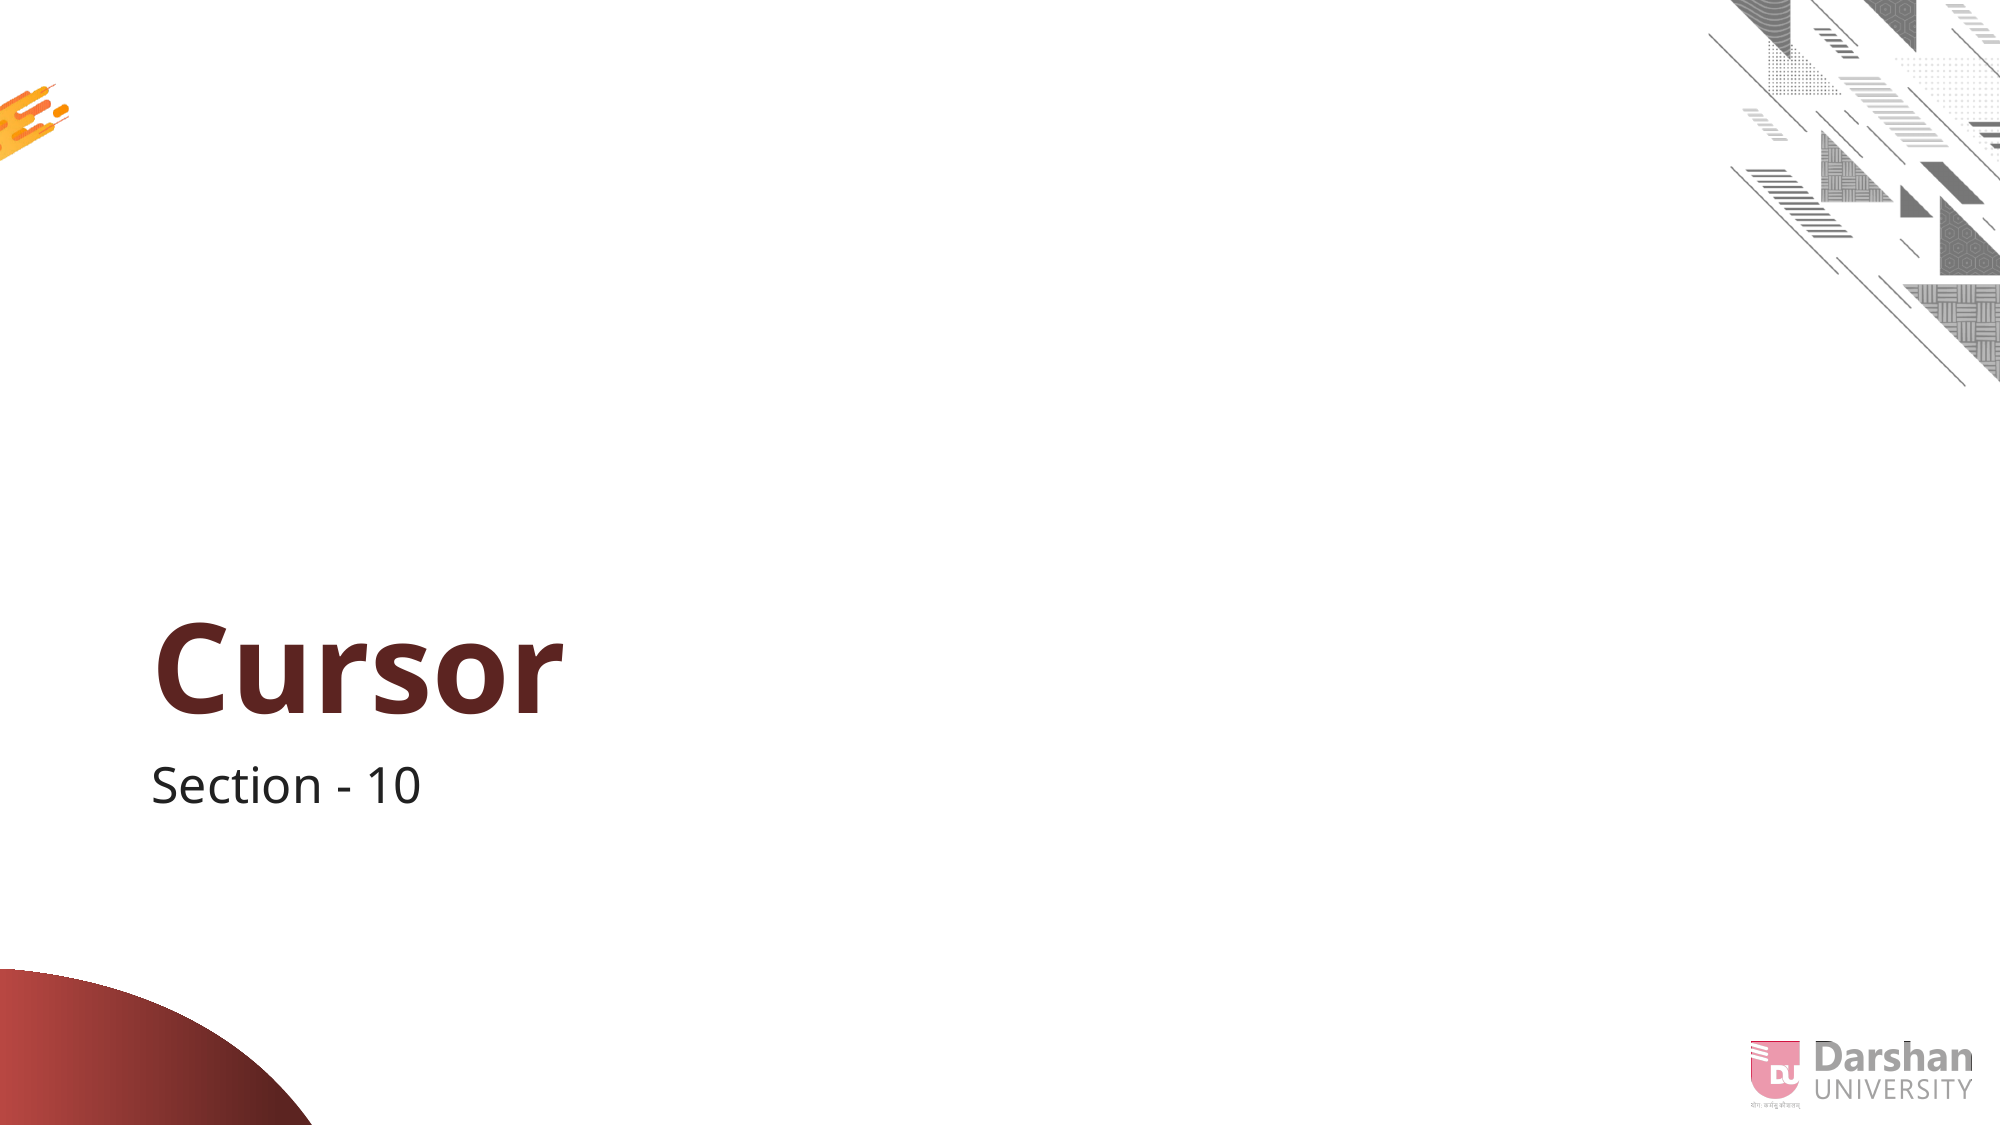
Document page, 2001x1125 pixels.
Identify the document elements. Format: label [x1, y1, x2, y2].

picture [0, 65, 90, 193]
text_box [1751, 1041, 1972, 1109]
list [136, 752, 1862, 999]
title [136, 280, 1862, 749]
